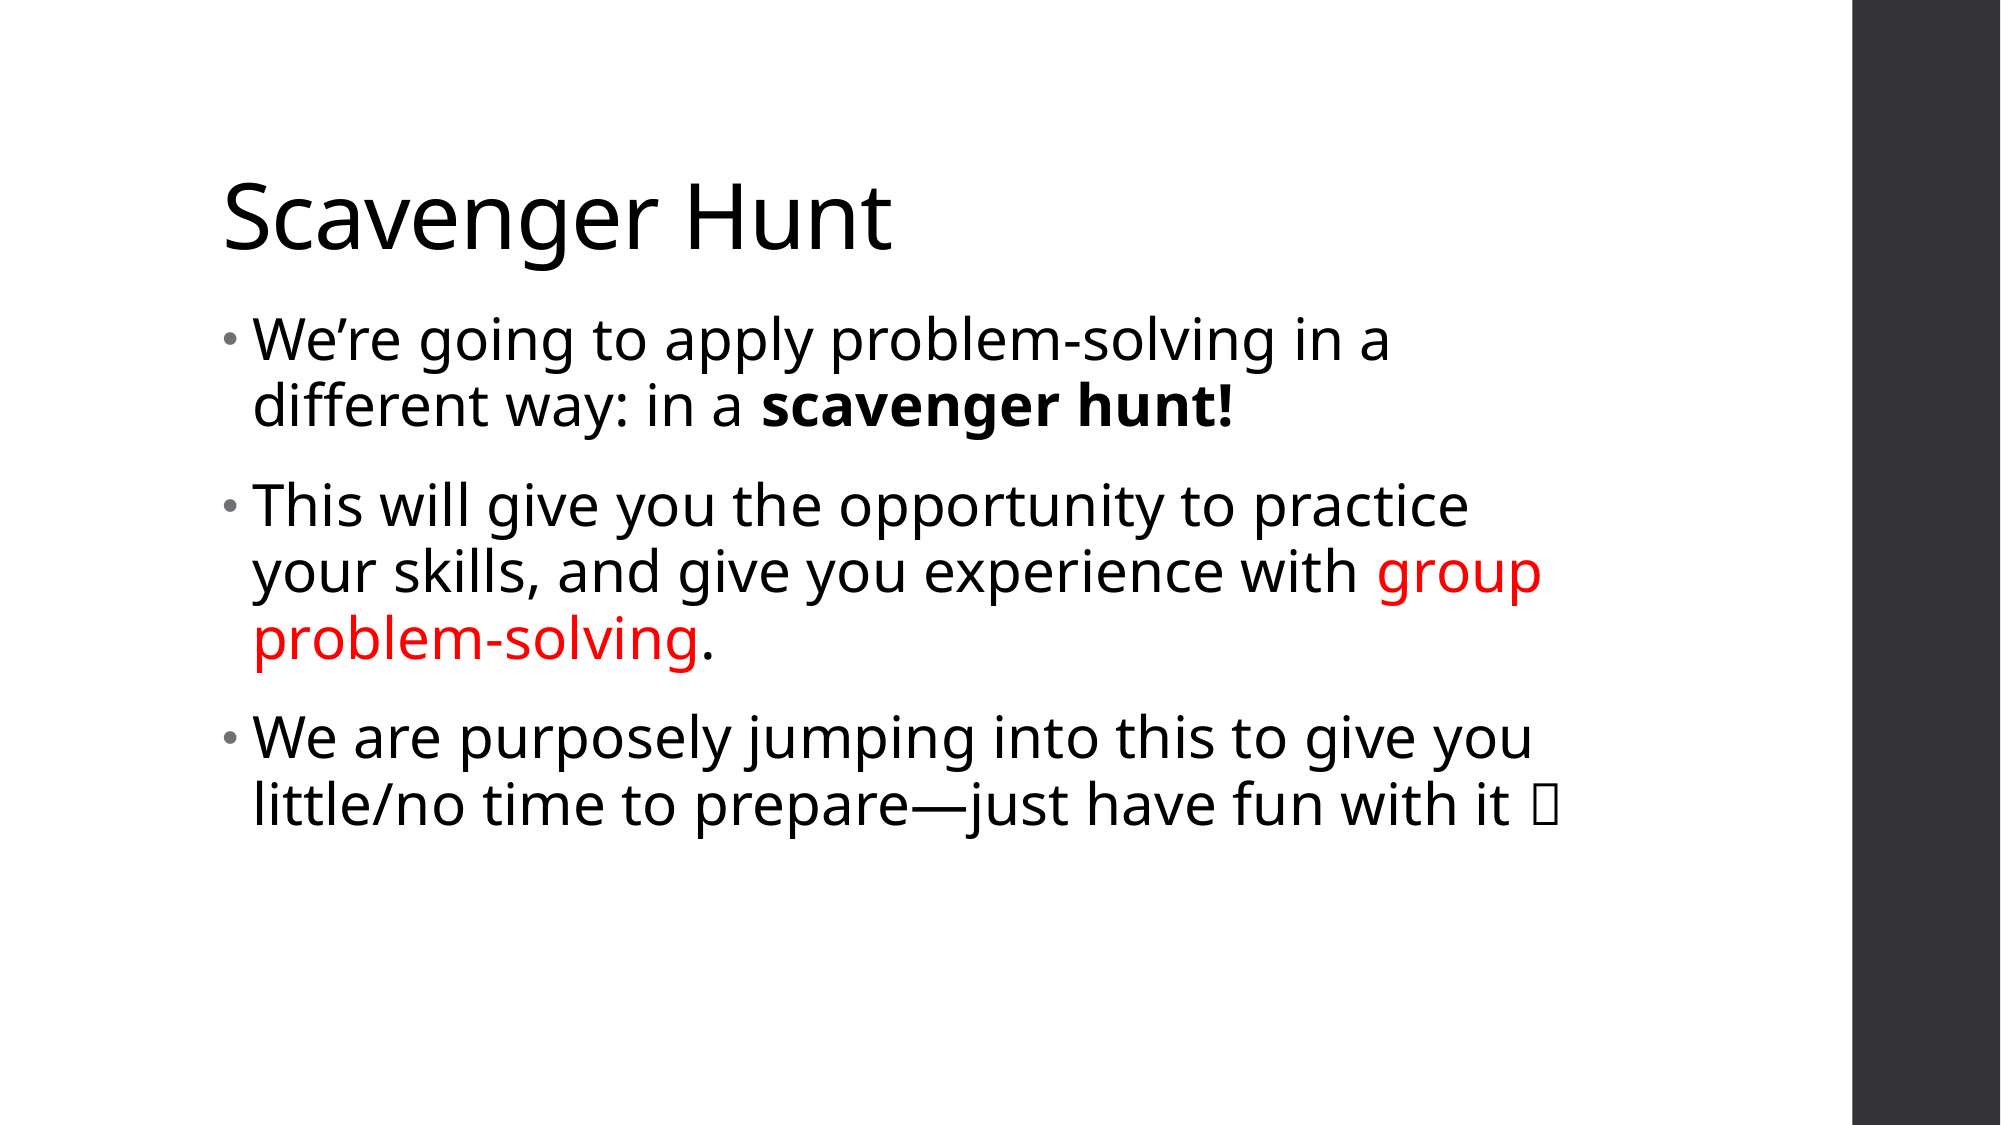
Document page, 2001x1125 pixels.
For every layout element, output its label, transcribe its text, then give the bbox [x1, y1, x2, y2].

list We’re going to apply problem-solving in a different way: in a scavenger hunt! This will give you the opportunity to practice your skills, and give you experience with group problem-solving. We are purposely jumping into this to give you little/no time to prepare—just have fun with it  [206, 299, 1617, 1014]
title Scavenger Hunt [206, 60, 1797, 278]
